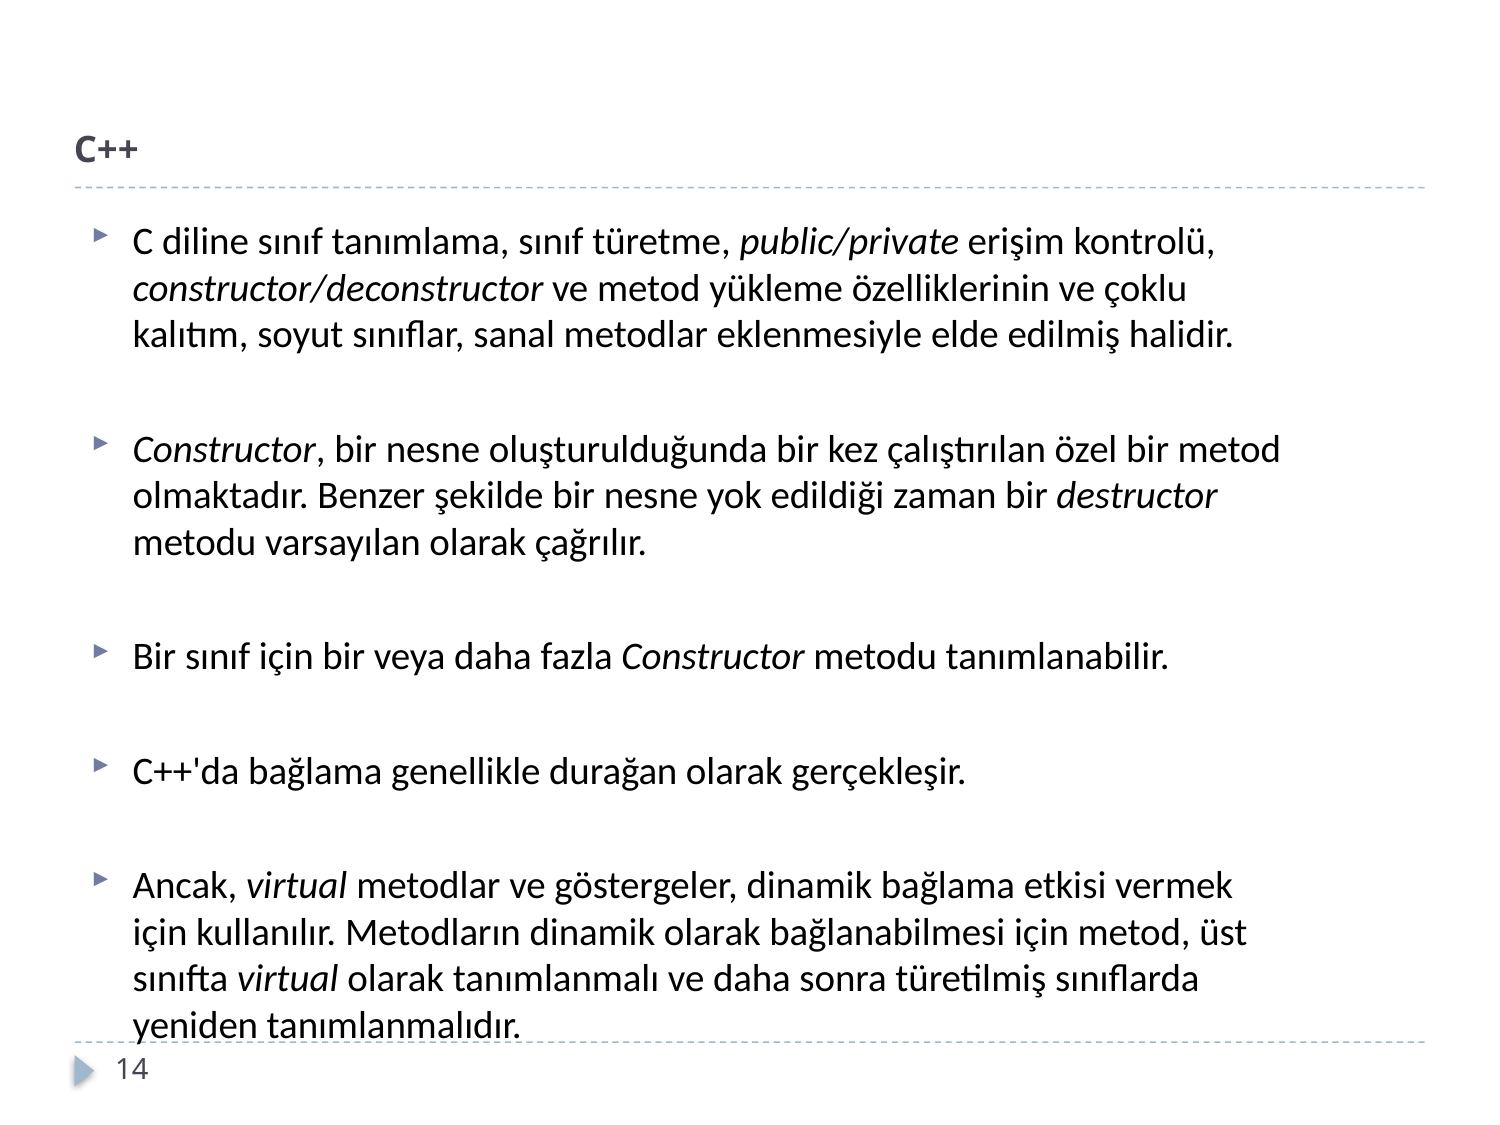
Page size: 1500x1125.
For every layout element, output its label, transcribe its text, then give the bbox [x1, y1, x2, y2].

list C diline sınıf tanımlama, sınıf türetme, public/private erişim kontrolü, constructor/deconstructor ve metod yükleme özelliklerinin ve çoklu kalıtım, soyut sınıflar, sanal metodlar eklenmesiyle elde edilmiş halidir. Constructor, bir nesne oluşturulduğunda bir kez çalıştırılan özel bir metod olmaktadır. Benzer şekilde bir nesne yok edildiği zaman bir destructor metodu varsayılan olarak çağrılır. Bir sınıf için bir veya daha fazla Constructor metodu tanımlanabilir. C++'da bağlama genellikle durağan olarak gerçekleşir. Ancak, virtual metodlar ve göstergeler, dinamik bağlama etkisi vermek için kullanılır. Metodların dinamik olarak bağlanabilmesi için metod, üst sınıfta virtual olarak tanımlanmalı ve daha sonra türetilmiş sınıflarda yeniden tanımlanmalıdır. [76, 208, 1307, 1059]
title C++ [59, 118, 1289, 178]
slide_number 14 [100, 1042, 426, 1103]
